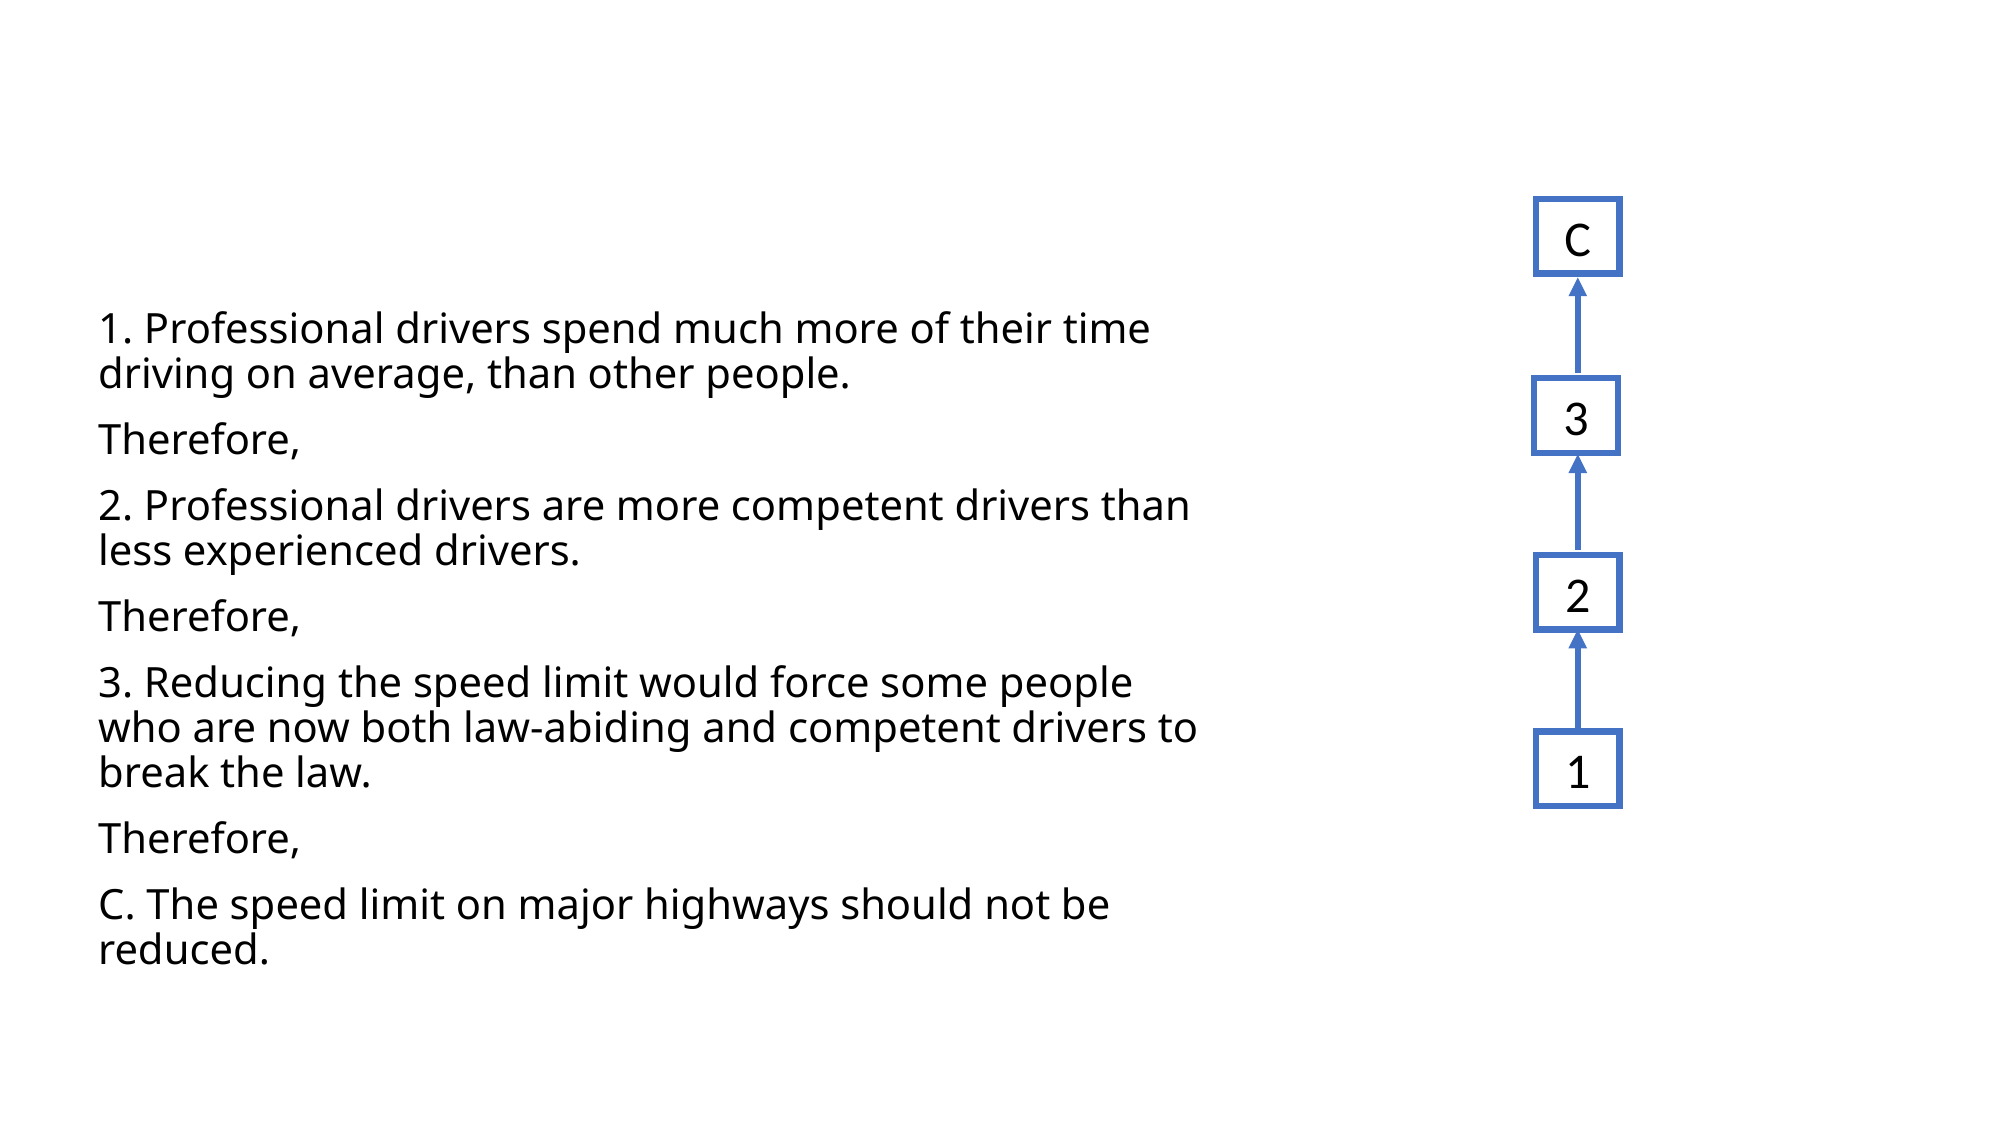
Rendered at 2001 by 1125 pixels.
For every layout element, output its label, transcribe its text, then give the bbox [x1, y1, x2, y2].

text_box 1 [1535, 730, 1621, 807]
text_box 2 [1535, 554, 1621, 631]
text_box C [1535, 198, 1621, 274]
list 1. Professional drivers spend much more of their time driving on average, than other people. Therefore, 2. Professional drivers are more competent drivers than less experienced drivers. Therefore, 3. Reducing the speed limit would force some people who are now both law-abiding and competent drivers to break the law. Therefore, C. The speed limit on major highways should not be reduced. [83, 299, 1241, 1014]
text_box 3 [1533, 377, 1619, 454]
